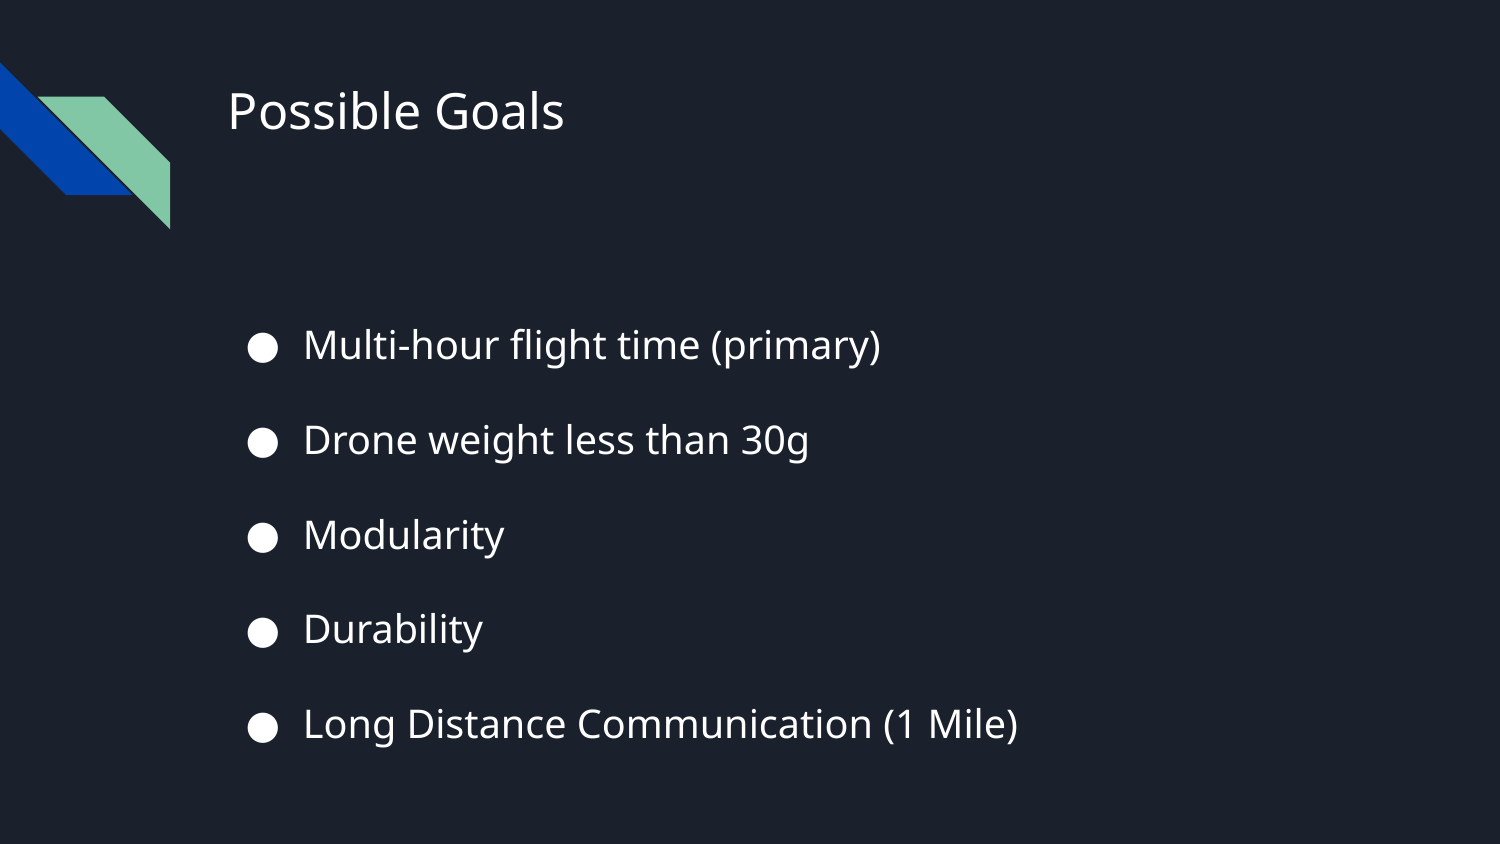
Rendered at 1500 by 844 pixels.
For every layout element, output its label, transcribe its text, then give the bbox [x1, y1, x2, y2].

list Multi-hour flight time (primary) Drone weight less than 30g Modularity Durability Long Distance Communication (1 Mile) [212, 257, 1368, 735]
title Possible Goals [212, 64, 1368, 215]
